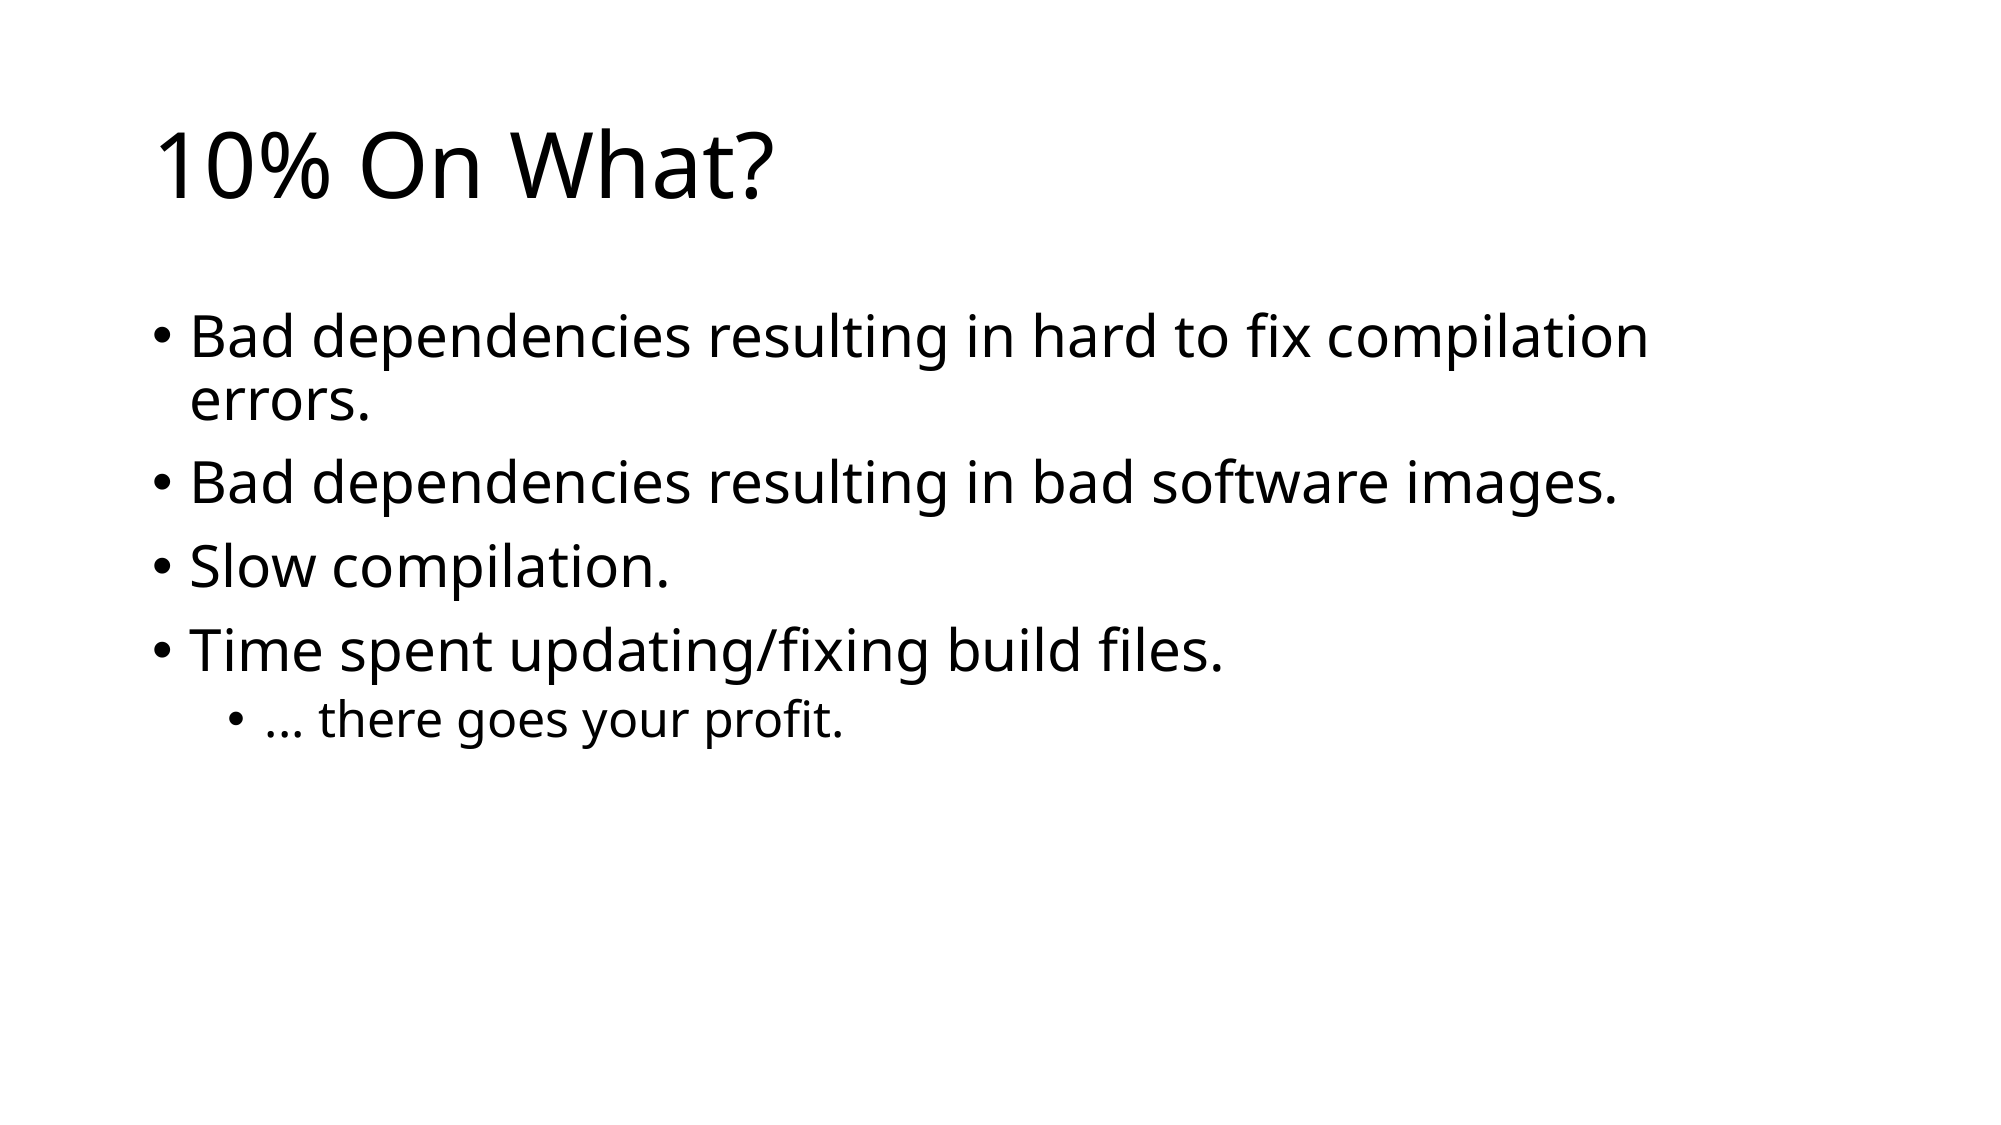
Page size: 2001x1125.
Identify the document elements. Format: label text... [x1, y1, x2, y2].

list Bad dependencies resulting in hard to fix compilation errors. Bad dependencies resulting in bad software images. Slow compilation. Time spent updating/fixing build files. ... there goes your profit. [137, 299, 1863, 1014]
title 10% On What? [137, 59, 1863, 278]
